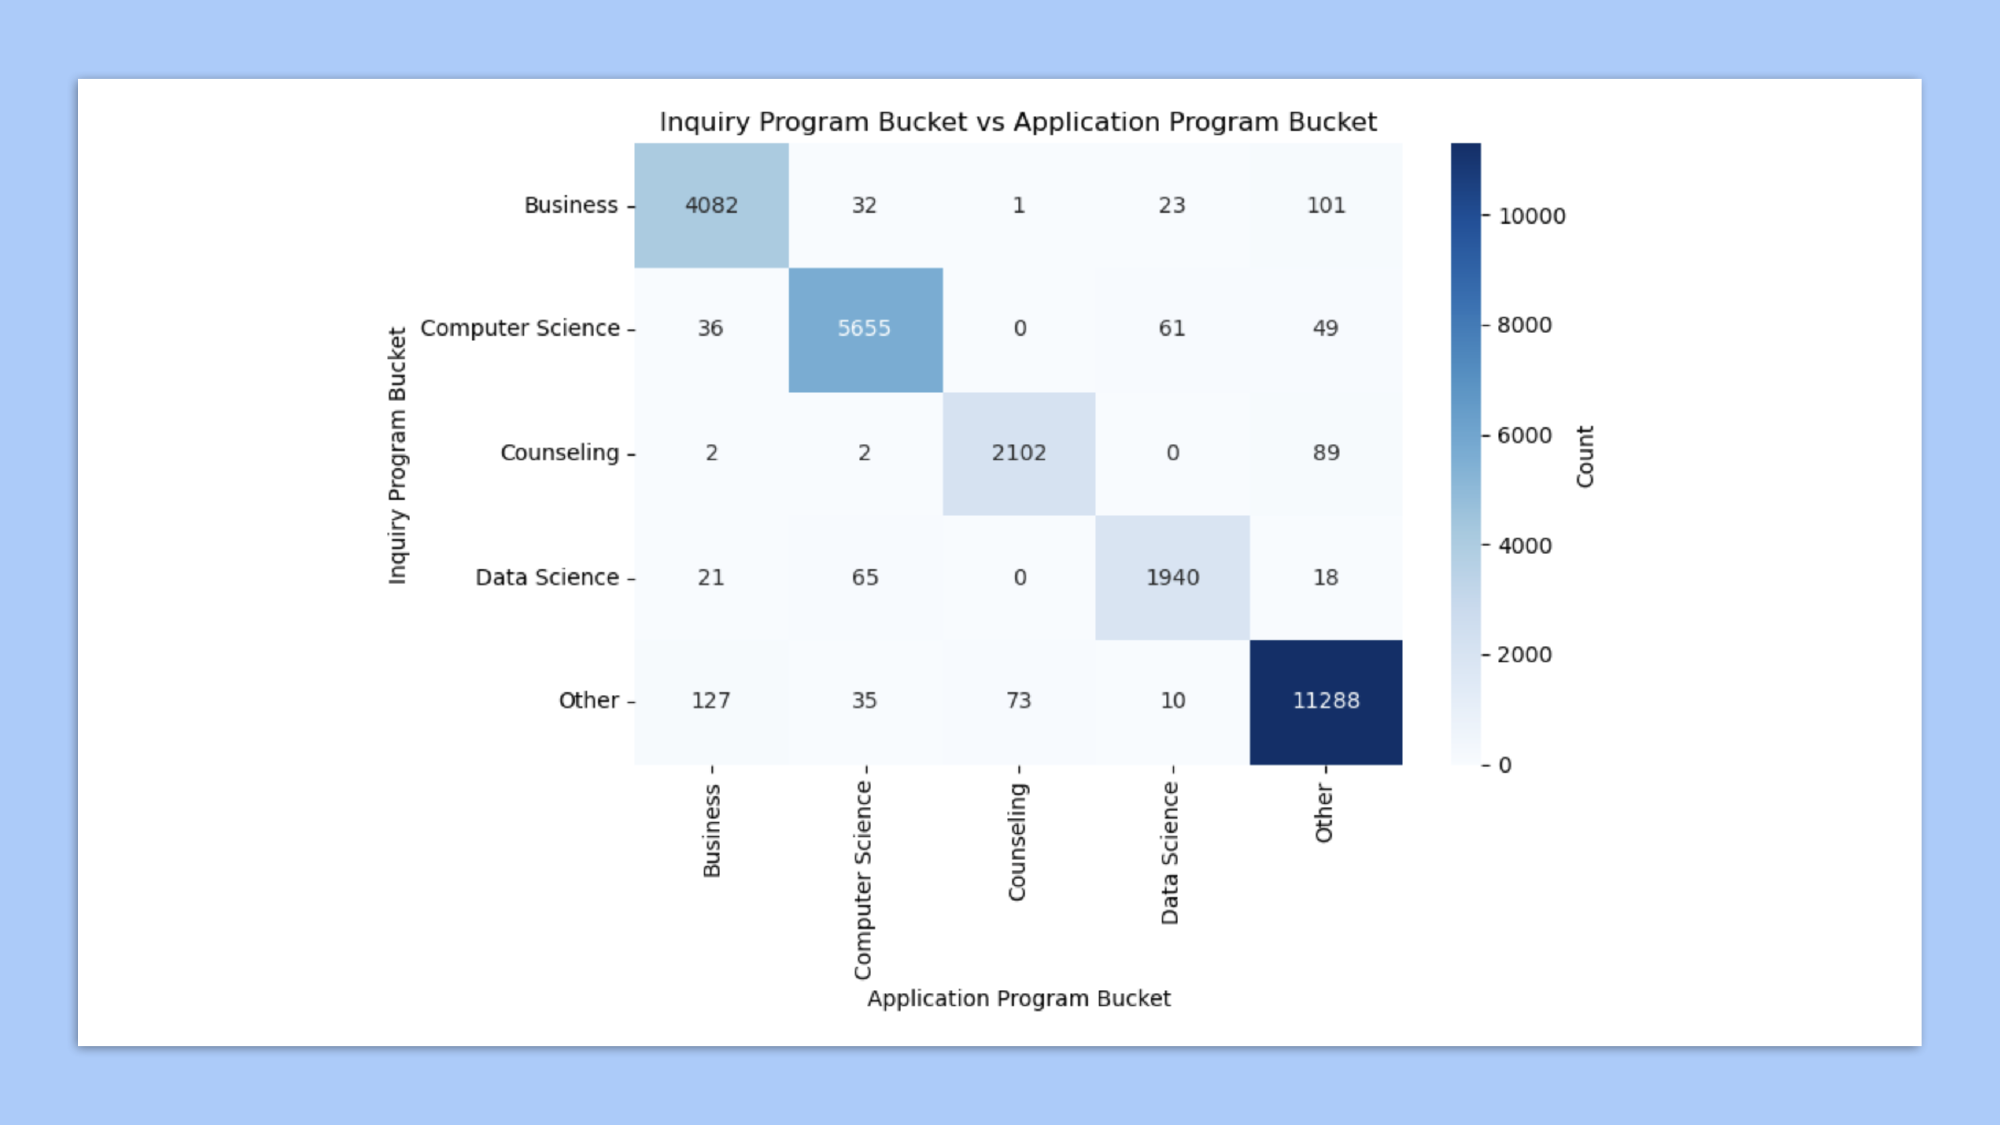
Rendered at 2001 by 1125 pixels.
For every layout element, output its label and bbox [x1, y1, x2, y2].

text_box [0, 0, 2000, 1125]
picture [376, 105, 1624, 1020]
text_box [77, 78, 1923, 1047]
